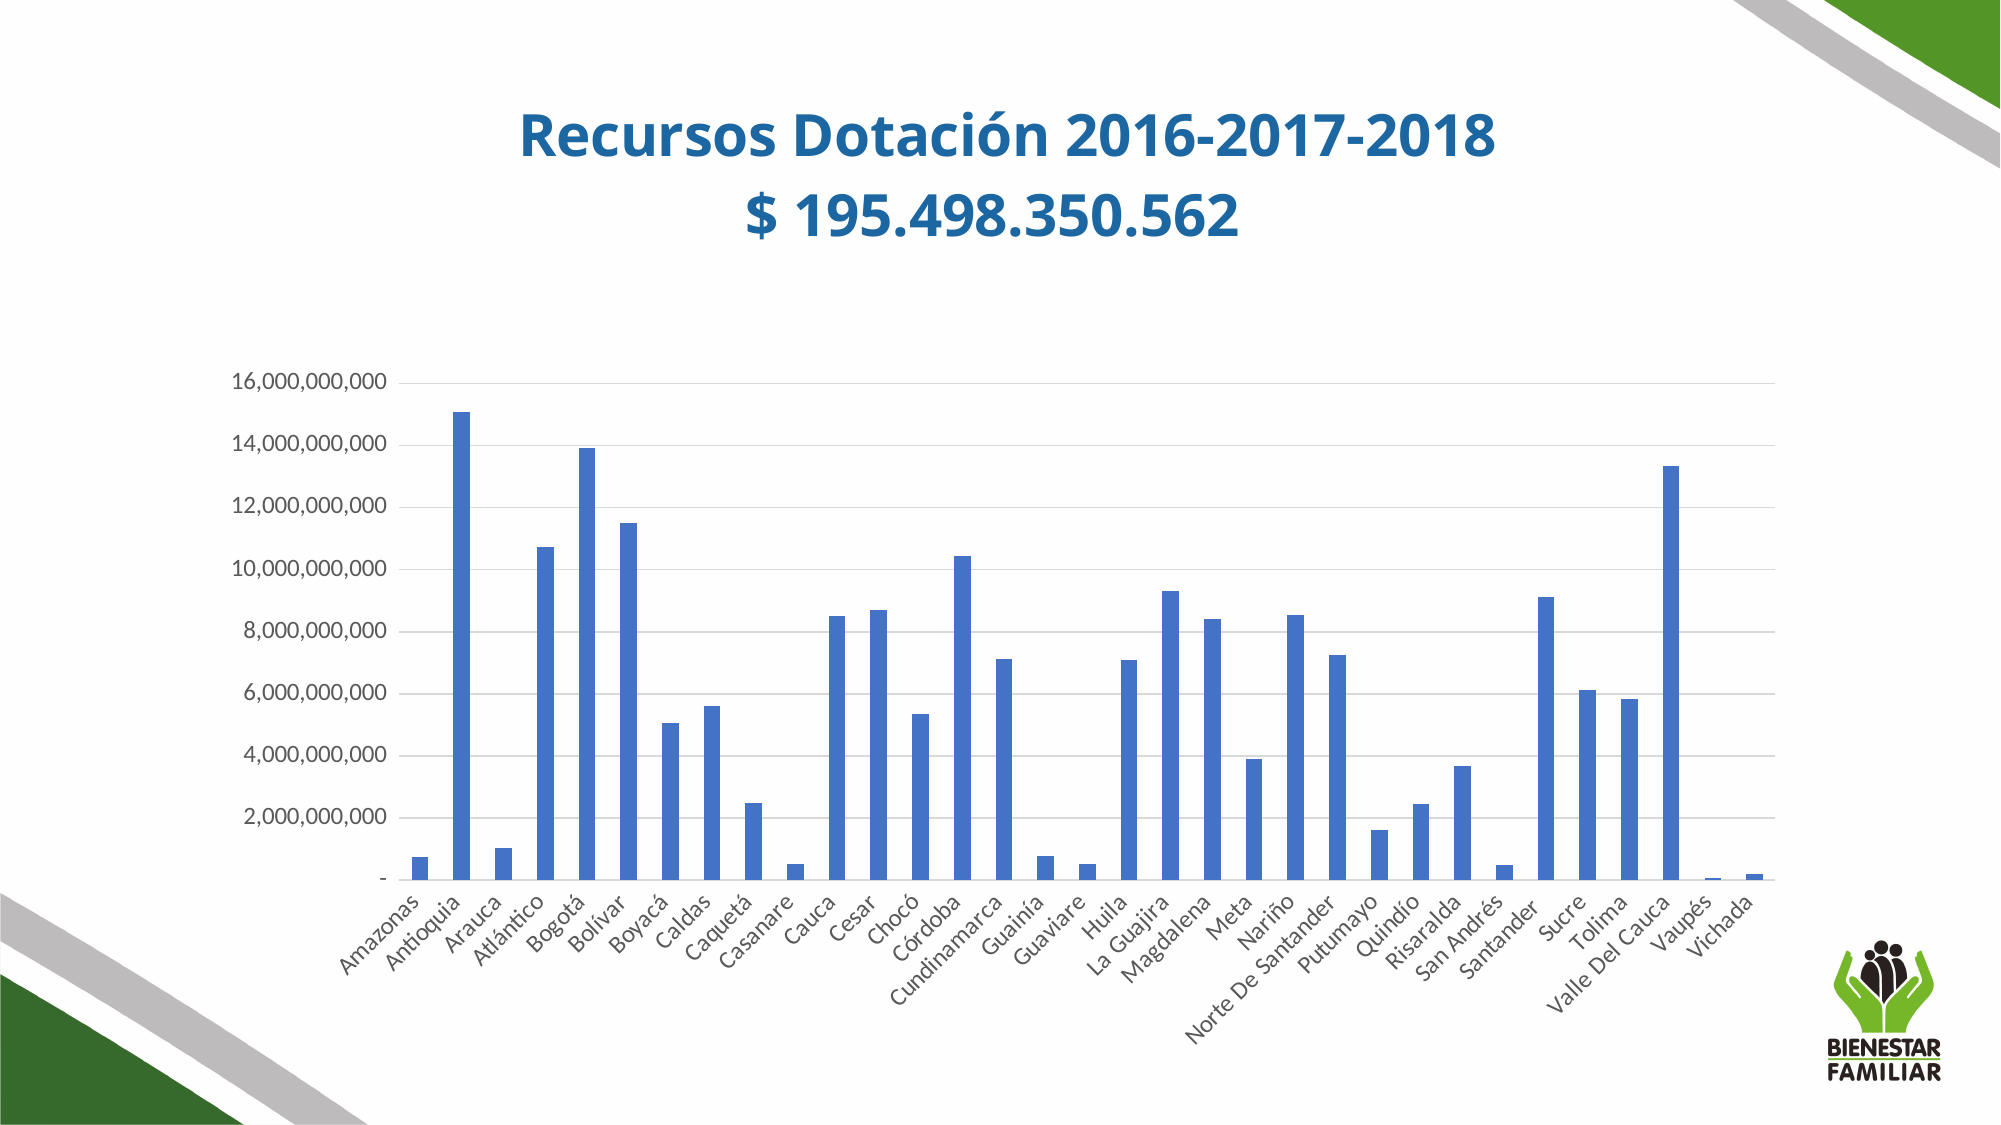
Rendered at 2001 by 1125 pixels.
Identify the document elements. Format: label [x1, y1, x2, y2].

picture [0, 0, 2001, 1125]
chart [192, 47, 1808, 1076]
